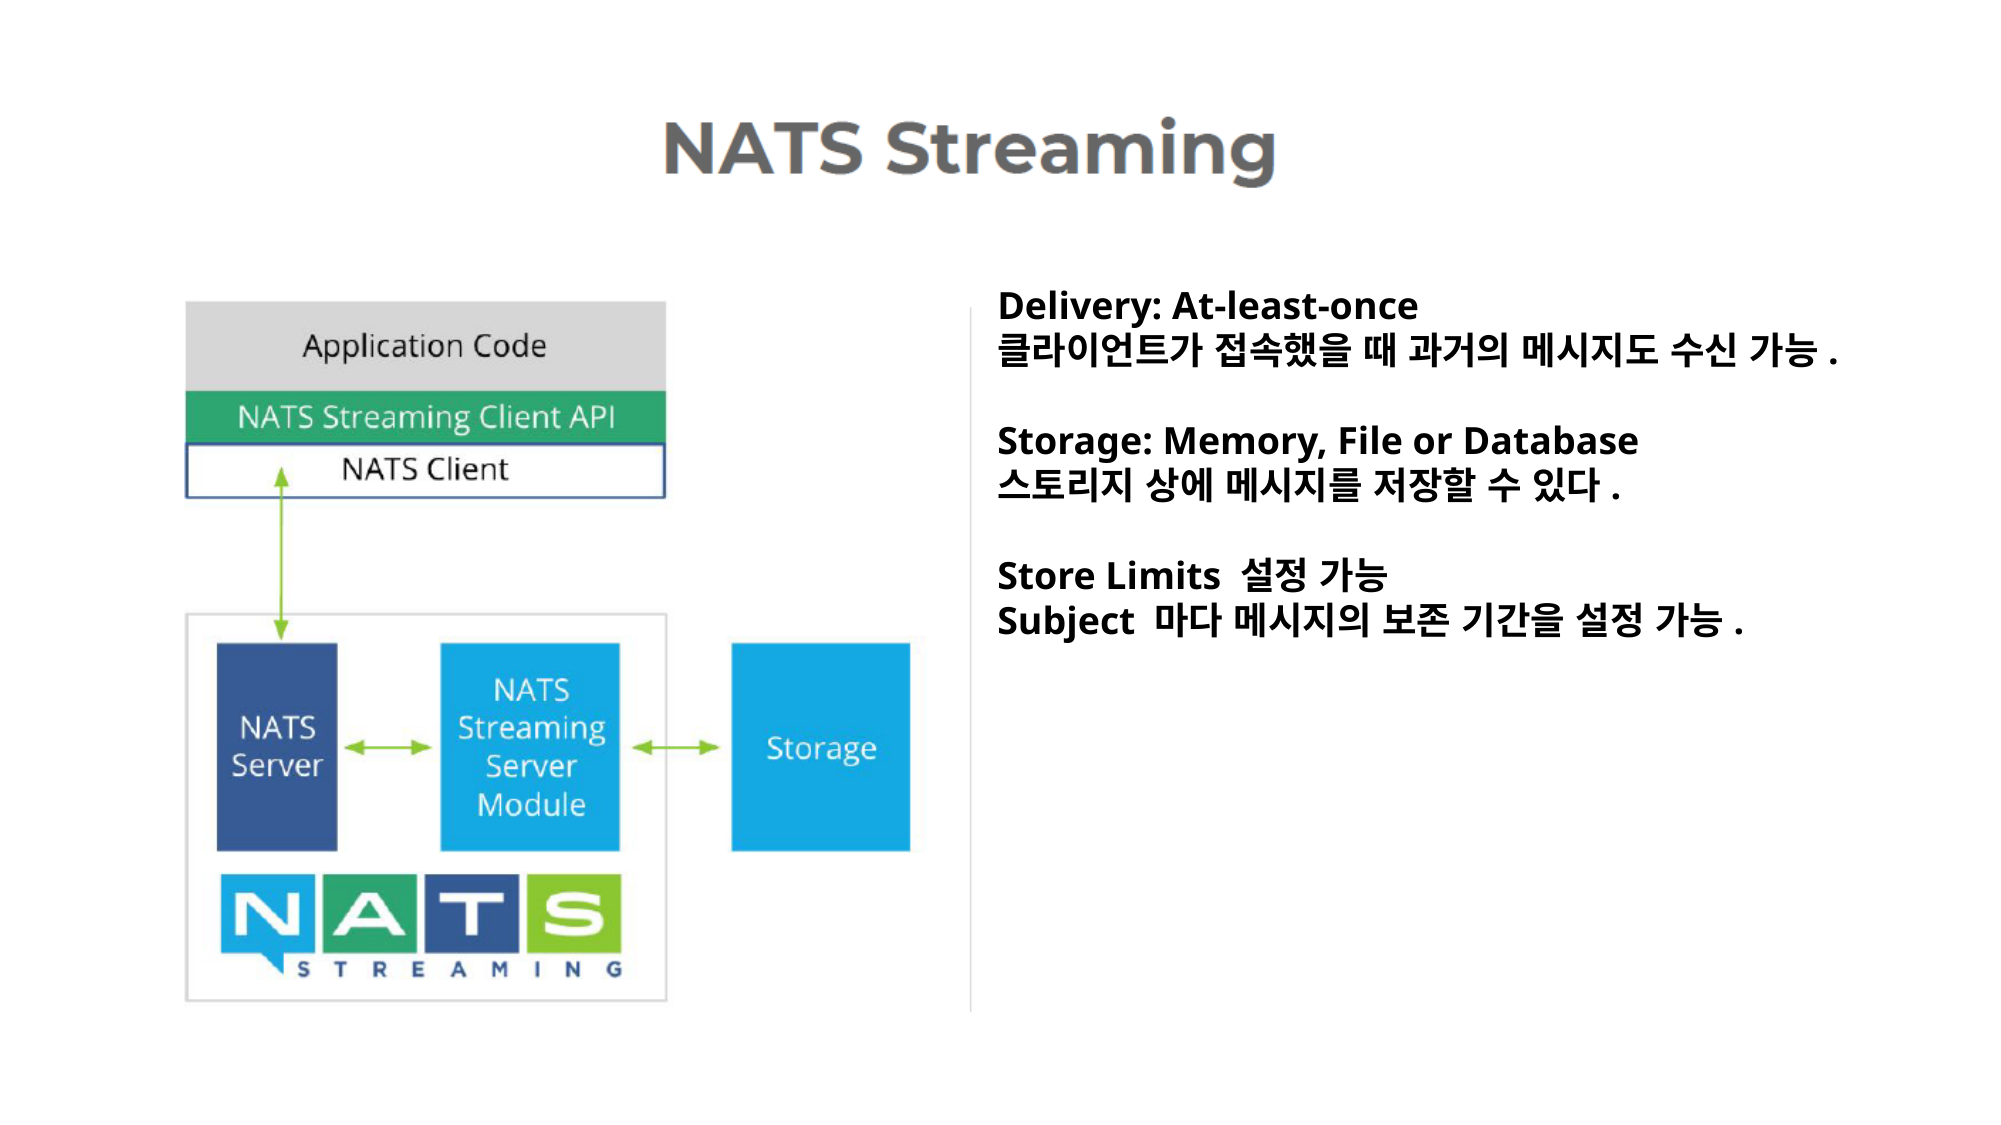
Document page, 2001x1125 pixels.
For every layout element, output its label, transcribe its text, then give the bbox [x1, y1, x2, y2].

text_box Delivery: At-least-once 클라이언트가 접속했을 때 과거의 메시지도 수신 가능. Storage: Memory, File or Database 스토리지 상에 메시지를 저장할 수 있다. Store Limits 설정 가능 Subject 마다 메시지의 보존 기간을 설정 가능. [1824, 274, 1946, 785]
picture [176, 107, 1824, 1018]
